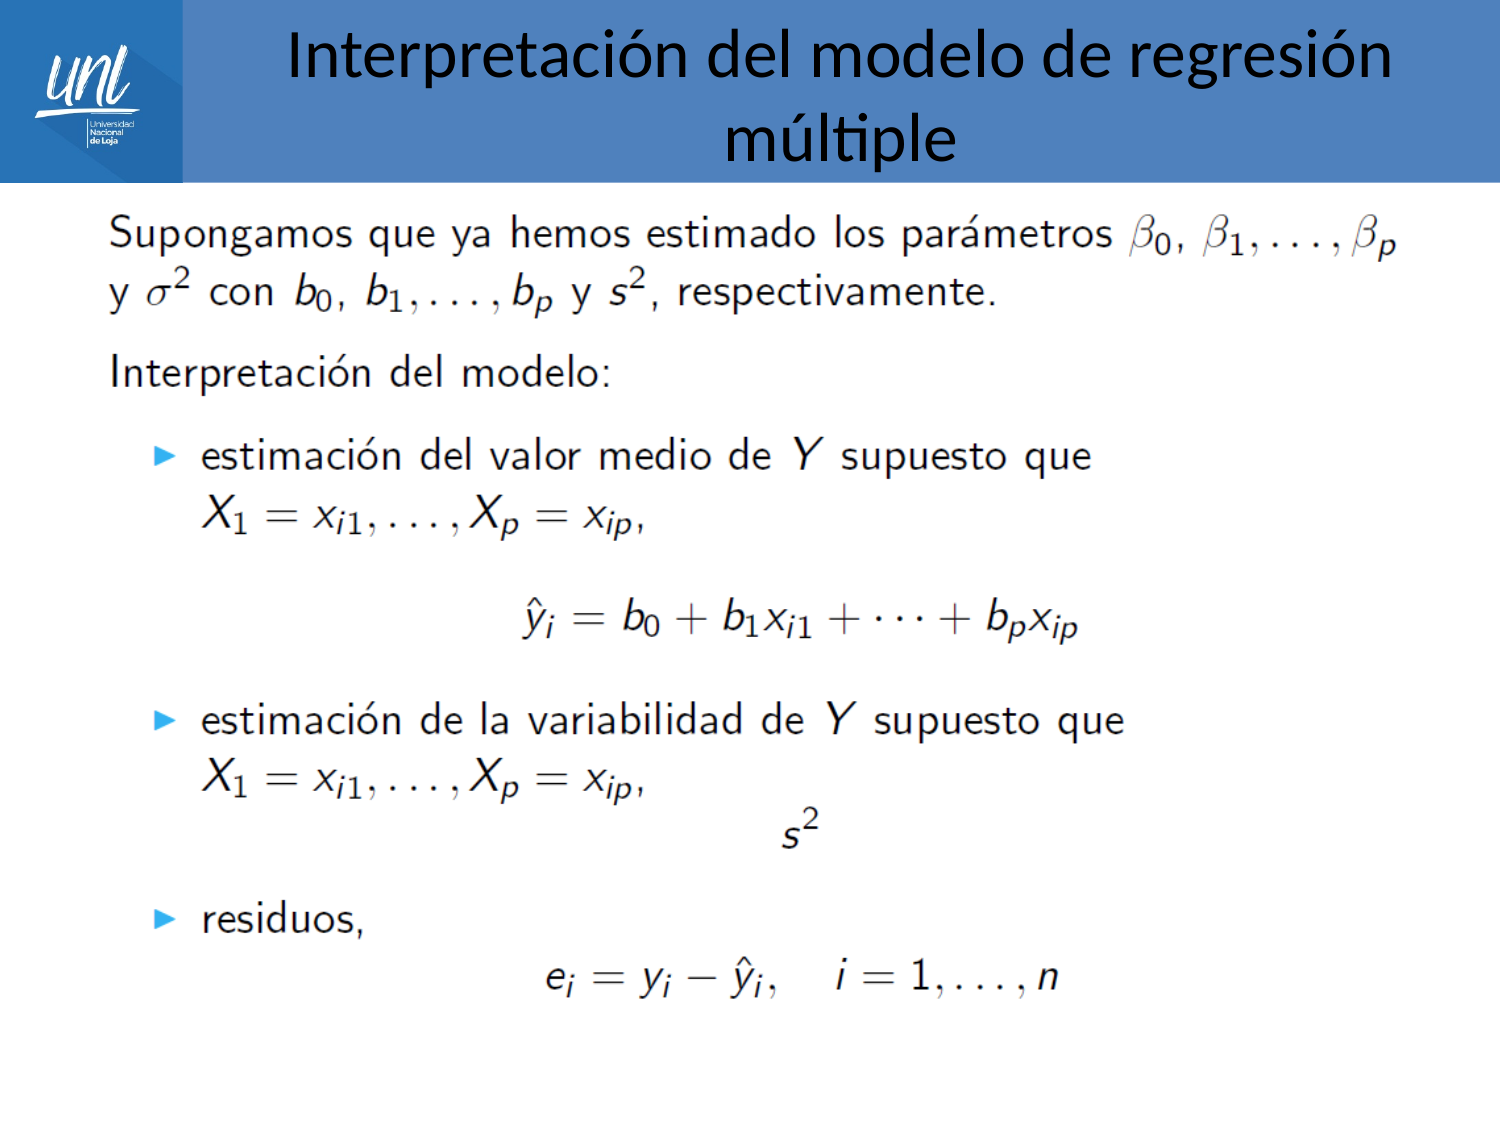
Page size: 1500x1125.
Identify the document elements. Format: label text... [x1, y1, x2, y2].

picture [98, 207, 1402, 1012]
picture [0, 0, 182, 183]
title Interpretación del modelo de regresión múltiple [182, 0, 1500, 183]
